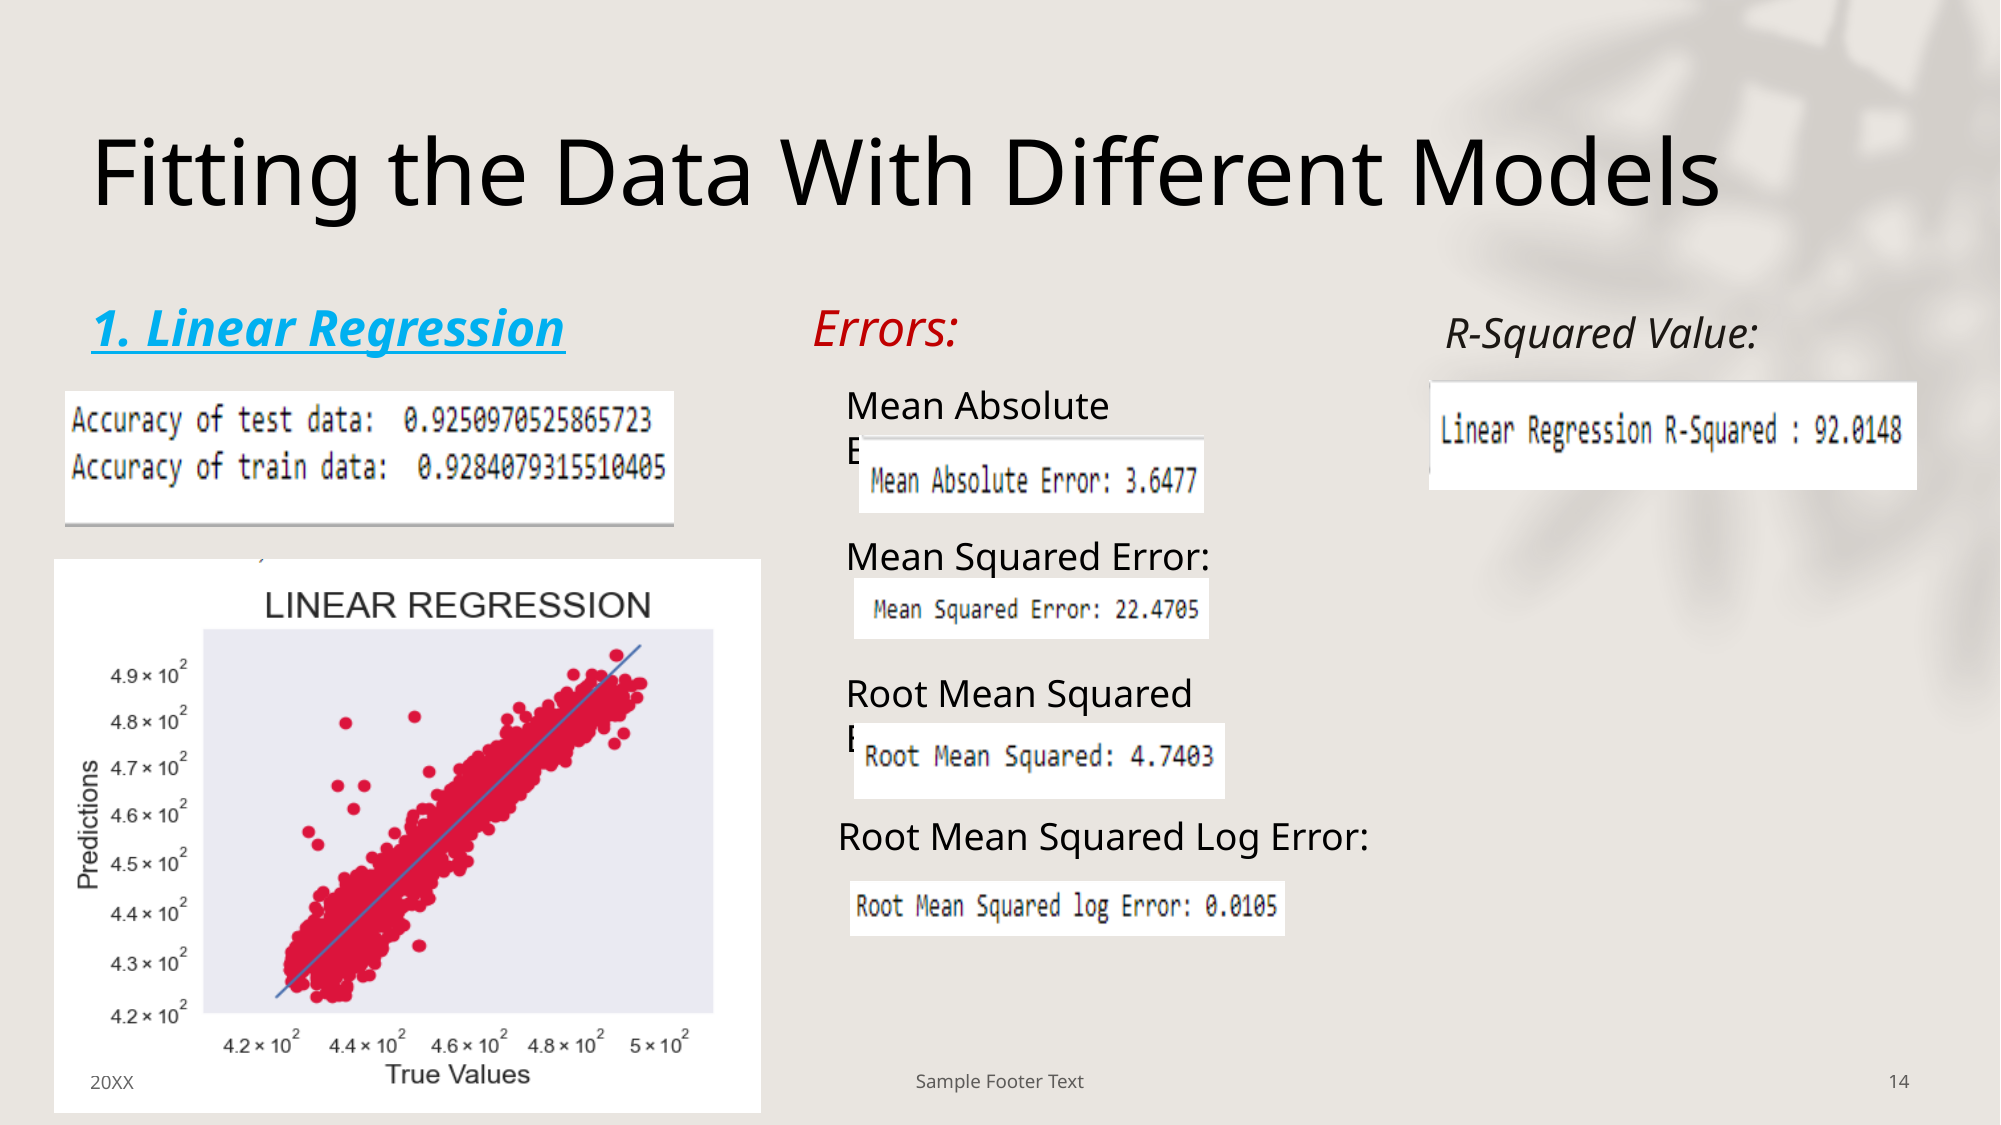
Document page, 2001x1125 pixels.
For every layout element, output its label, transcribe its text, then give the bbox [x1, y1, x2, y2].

text_box Root Mean Squared Log Error: [822, 805, 1407, 866]
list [65, 391, 674, 527]
picture [854, 578, 1209, 639]
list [54, 559, 761, 1113]
picture [850, 881, 1285, 936]
text_box Root Mean Squared Error: [830, 662, 1315, 767]
title Fitting the Data With Different Models [75, 59, 1925, 278]
slide_number 14 [1474, 1052, 1925, 1113]
list Errors: [797, 229, 1338, 365]
picture [854, 723, 1225, 799]
text_box Mean Absolute Error: [830, 374, 1233, 480]
list R-Squared Value: [1429, 229, 1970, 365]
text_box Mean Squared Error: [830, 525, 1233, 586]
picture [859, 435, 1204, 513]
list 1. Linear Regression [76, 229, 617, 365]
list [1429, 380, 1917, 490]
footer Sample Footer Text [761, 1052, 1338, 1113]
